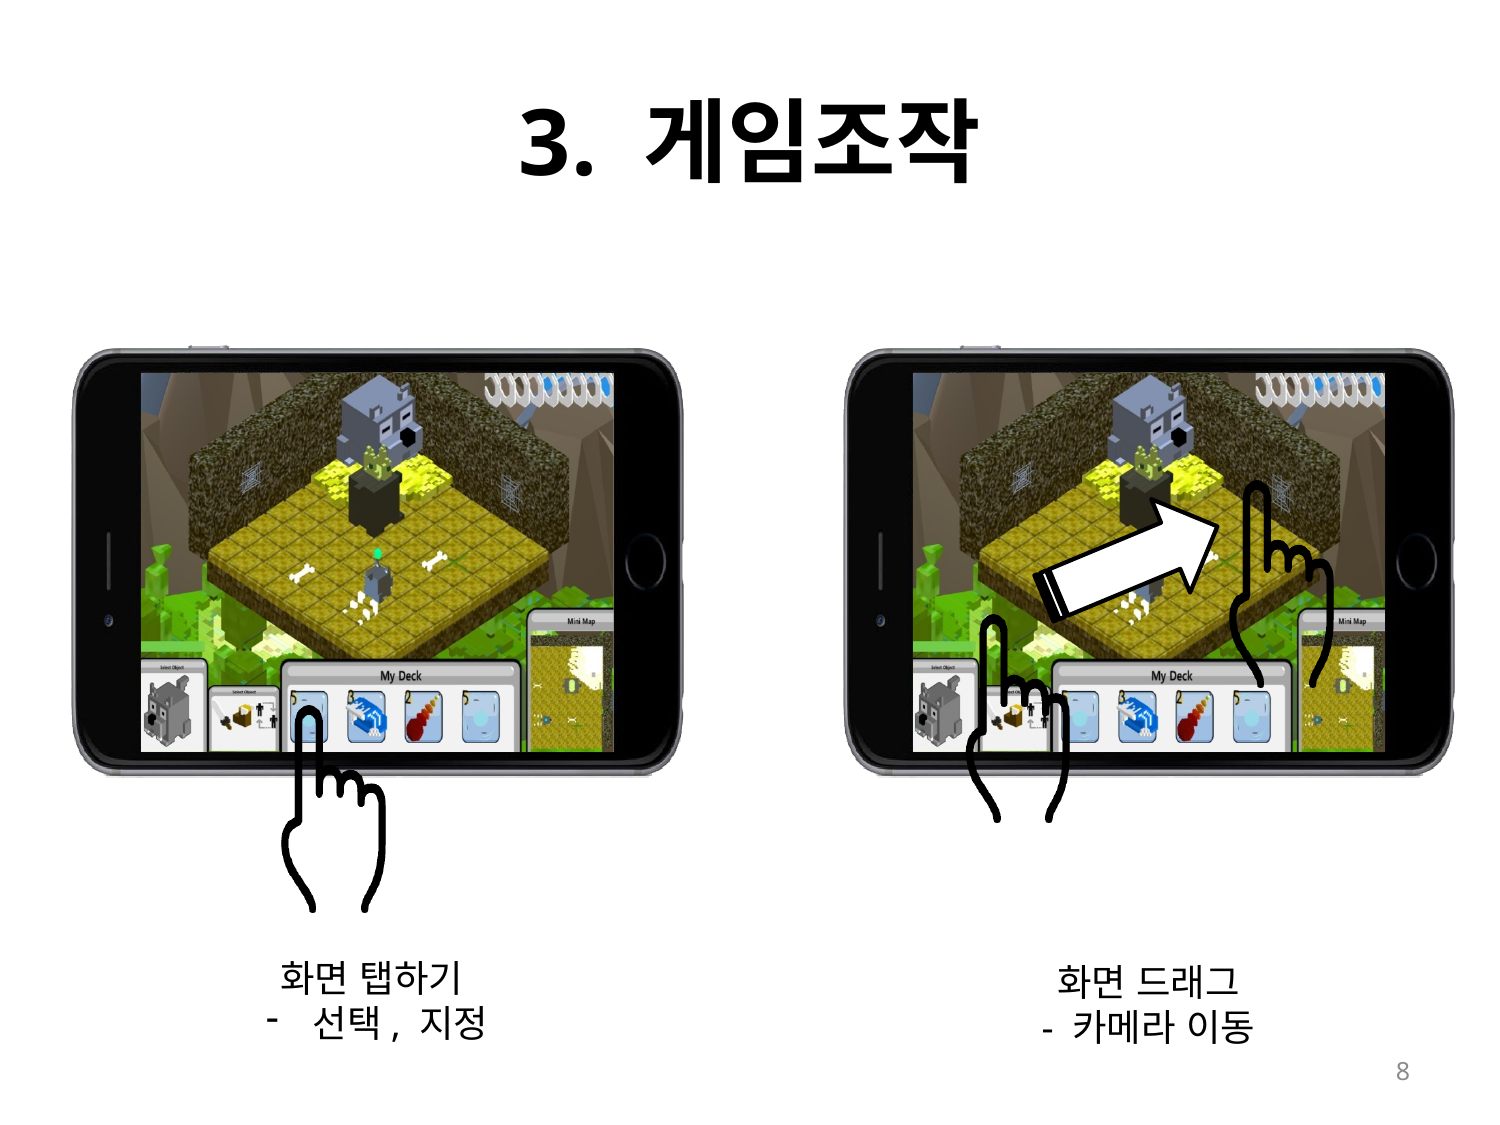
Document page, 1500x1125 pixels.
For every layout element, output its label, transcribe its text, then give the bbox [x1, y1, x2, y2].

picture [923, 600, 1098, 832]
slide_number 8 [1074, 1042, 1425, 1103]
text_box 화면 드래그 - 카메라 이동 [861, 951, 1436, 1056]
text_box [61, 337, 693, 788]
text_box 화면 탭하기 선택, 지정 [89, 947, 665, 1053]
picture [238, 690, 413, 922]
title 3. 게임조작 [75, 45, 1425, 233]
picture [1187, 465, 1361, 697]
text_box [832, 337, 1465, 788]
